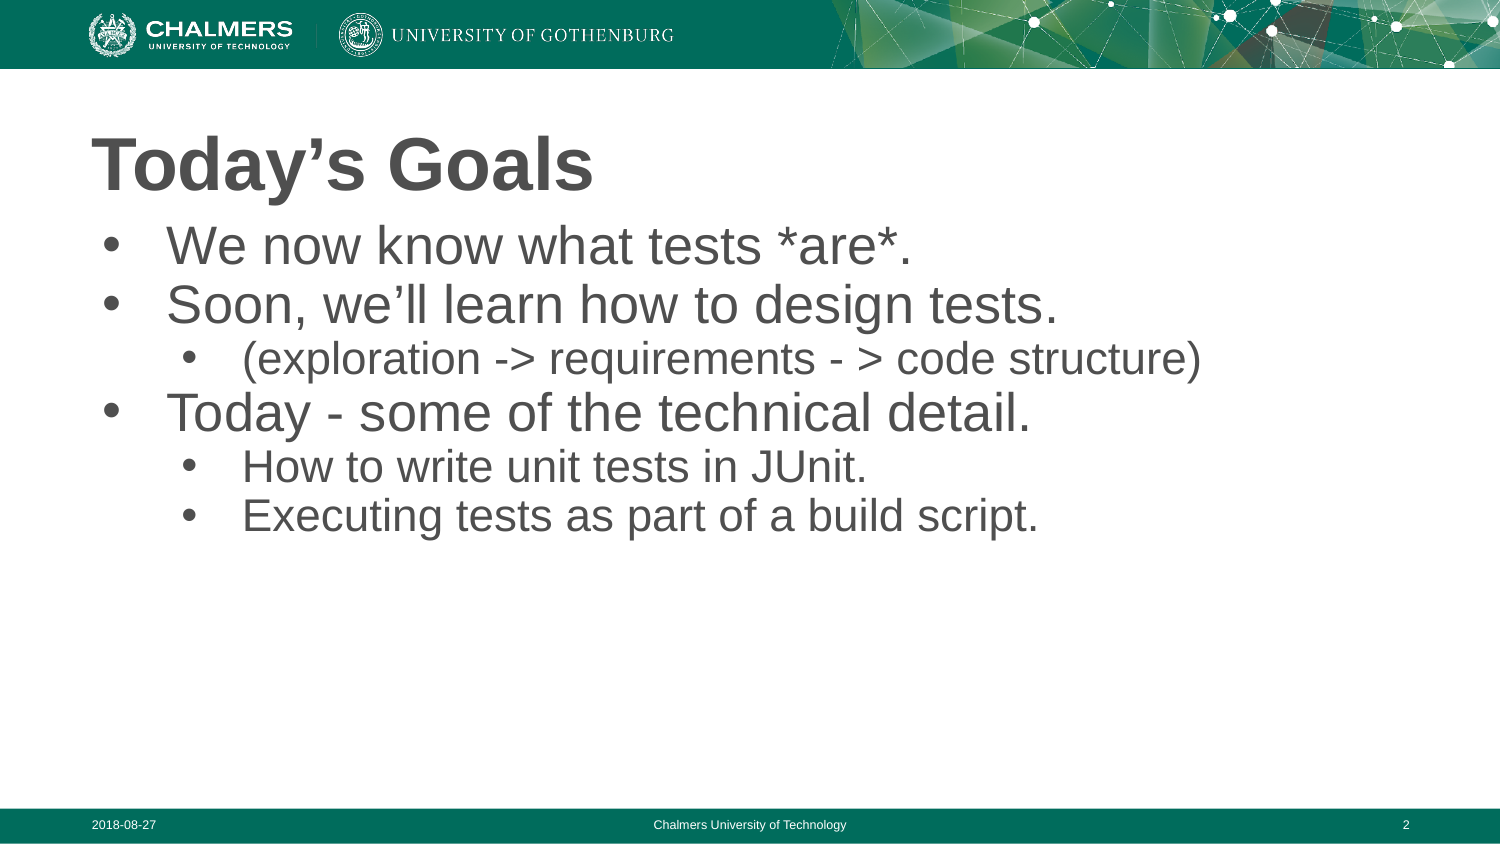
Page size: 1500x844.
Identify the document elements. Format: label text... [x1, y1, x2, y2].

picture [64, 0, 696, 85]
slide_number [76, 809, 427, 844]
picture [759, 0, 1500, 68]
title Today’s Goals [76, 100, 1425, 210]
footer Chalmers University of Technology [512, 809, 988, 844]
list We now know what tests *are*. Soon, we’ll learn how to design tests. (exploration -> requirements - > code structure) Today - some of the technical detail. How to write unit tests in JUnit. Executing tests as part of a build script. [76, 210, 1425, 782]
slide_number ‹#› [1074, 809, 1425, 844]
